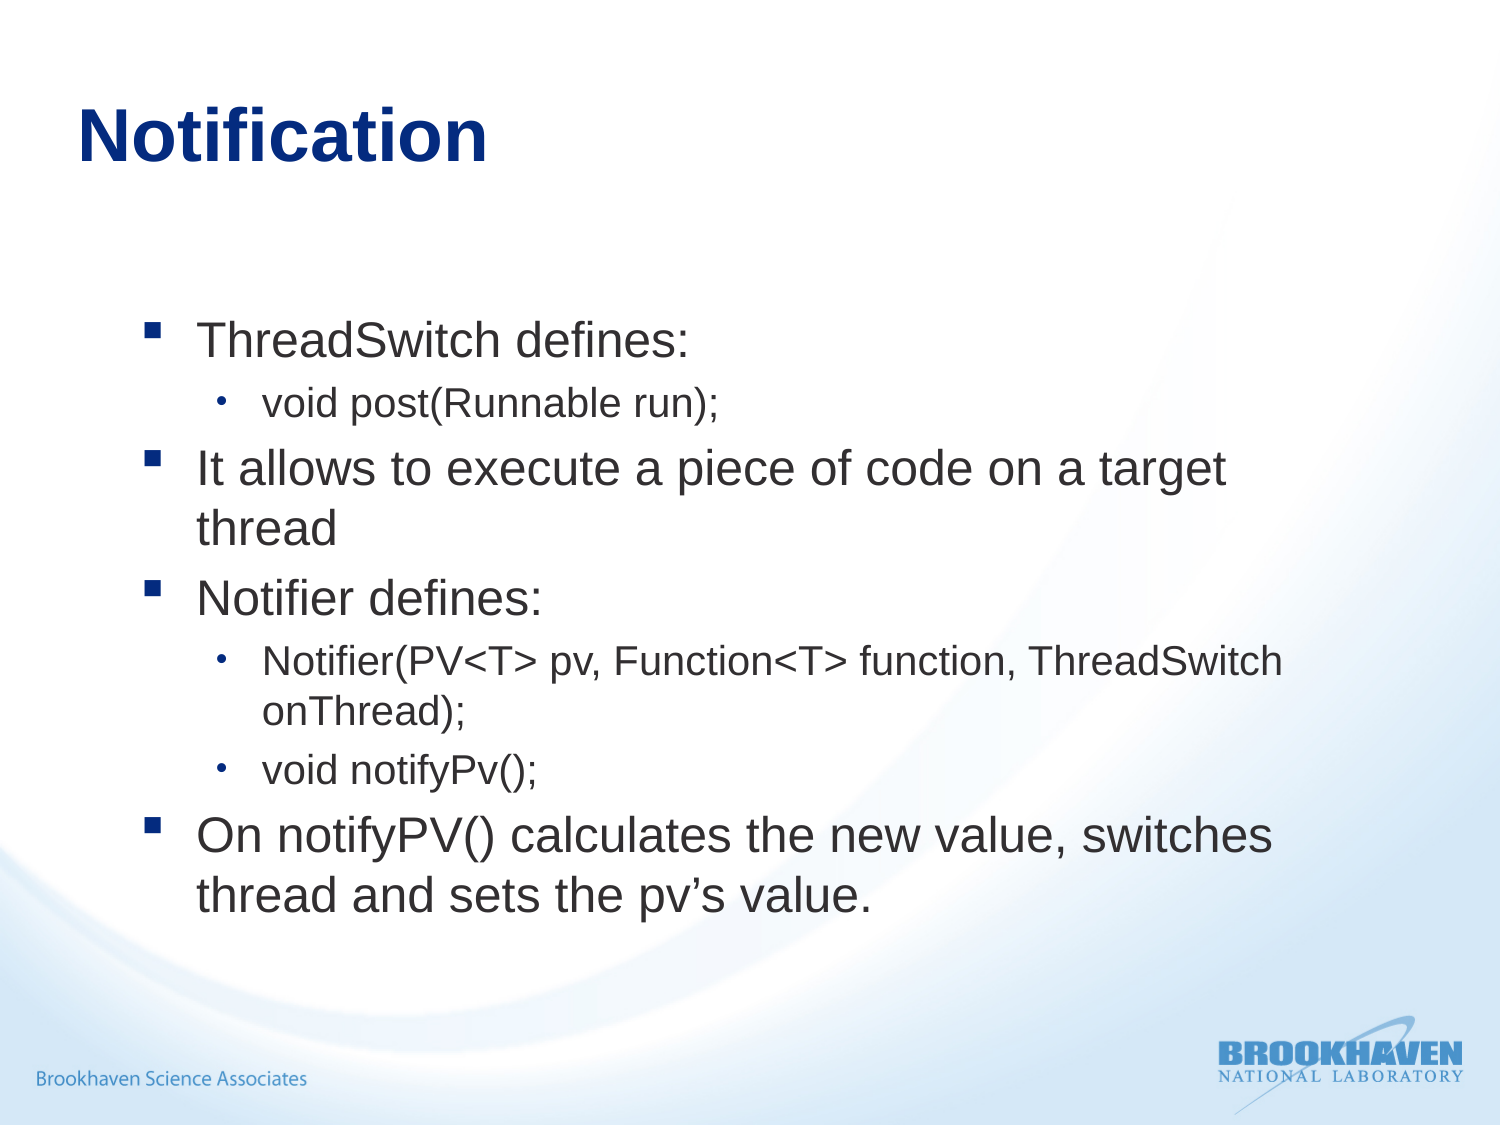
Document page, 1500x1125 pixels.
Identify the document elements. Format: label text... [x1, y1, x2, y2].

list ThreadSwitch defines: void post(Runnable run); It allows to execute a piece of code on a target thread Notifier defines: Notifier(PV<T> pv, Function<T> function, ThreadSwitch onThread); void notifyPv(); On notifyPV() calculates the new value, switches thread and sets the pv’s value. [124, 299, 1376, 938]
title Notification [62, 49, 1438, 230]
picture [0, 0, 1500, 1125]
